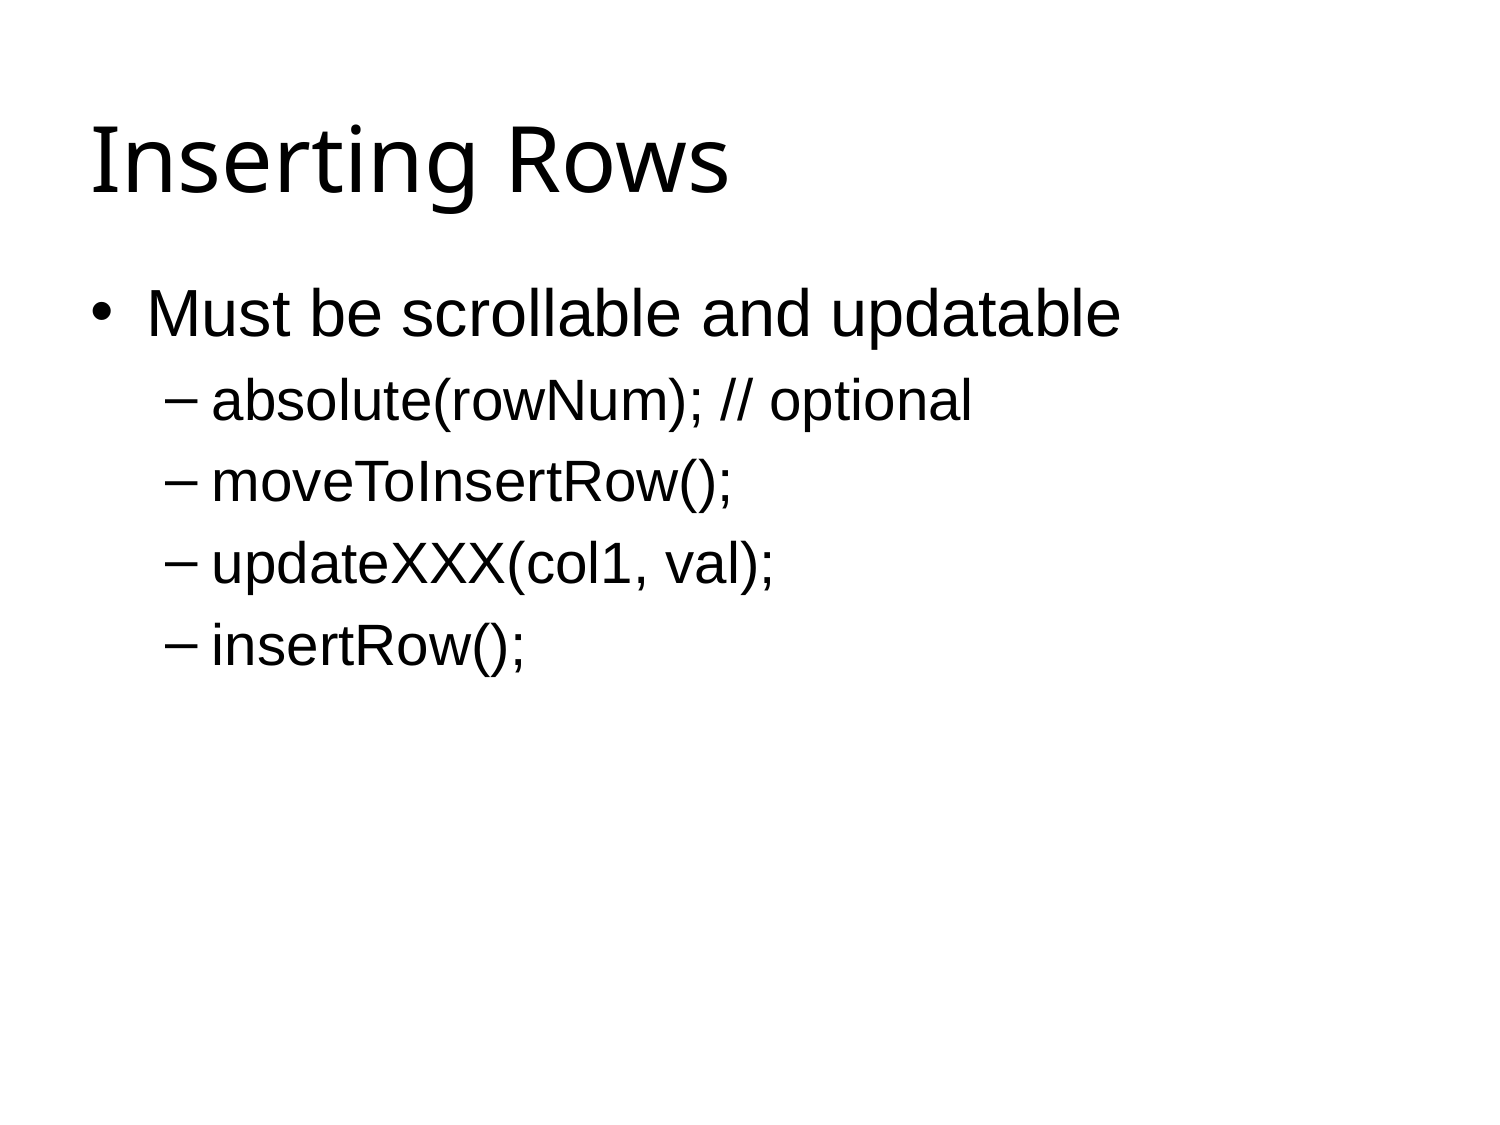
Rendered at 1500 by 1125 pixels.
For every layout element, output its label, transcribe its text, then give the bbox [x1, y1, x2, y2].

title Inserting Rows [74, 62, 1426, 251]
list Must be scrollable and updatable absolute(rowNum); // optional moveToInsertRow(); updateXXX(col1, val); insertRow(); [74, 262, 1426, 1006]
